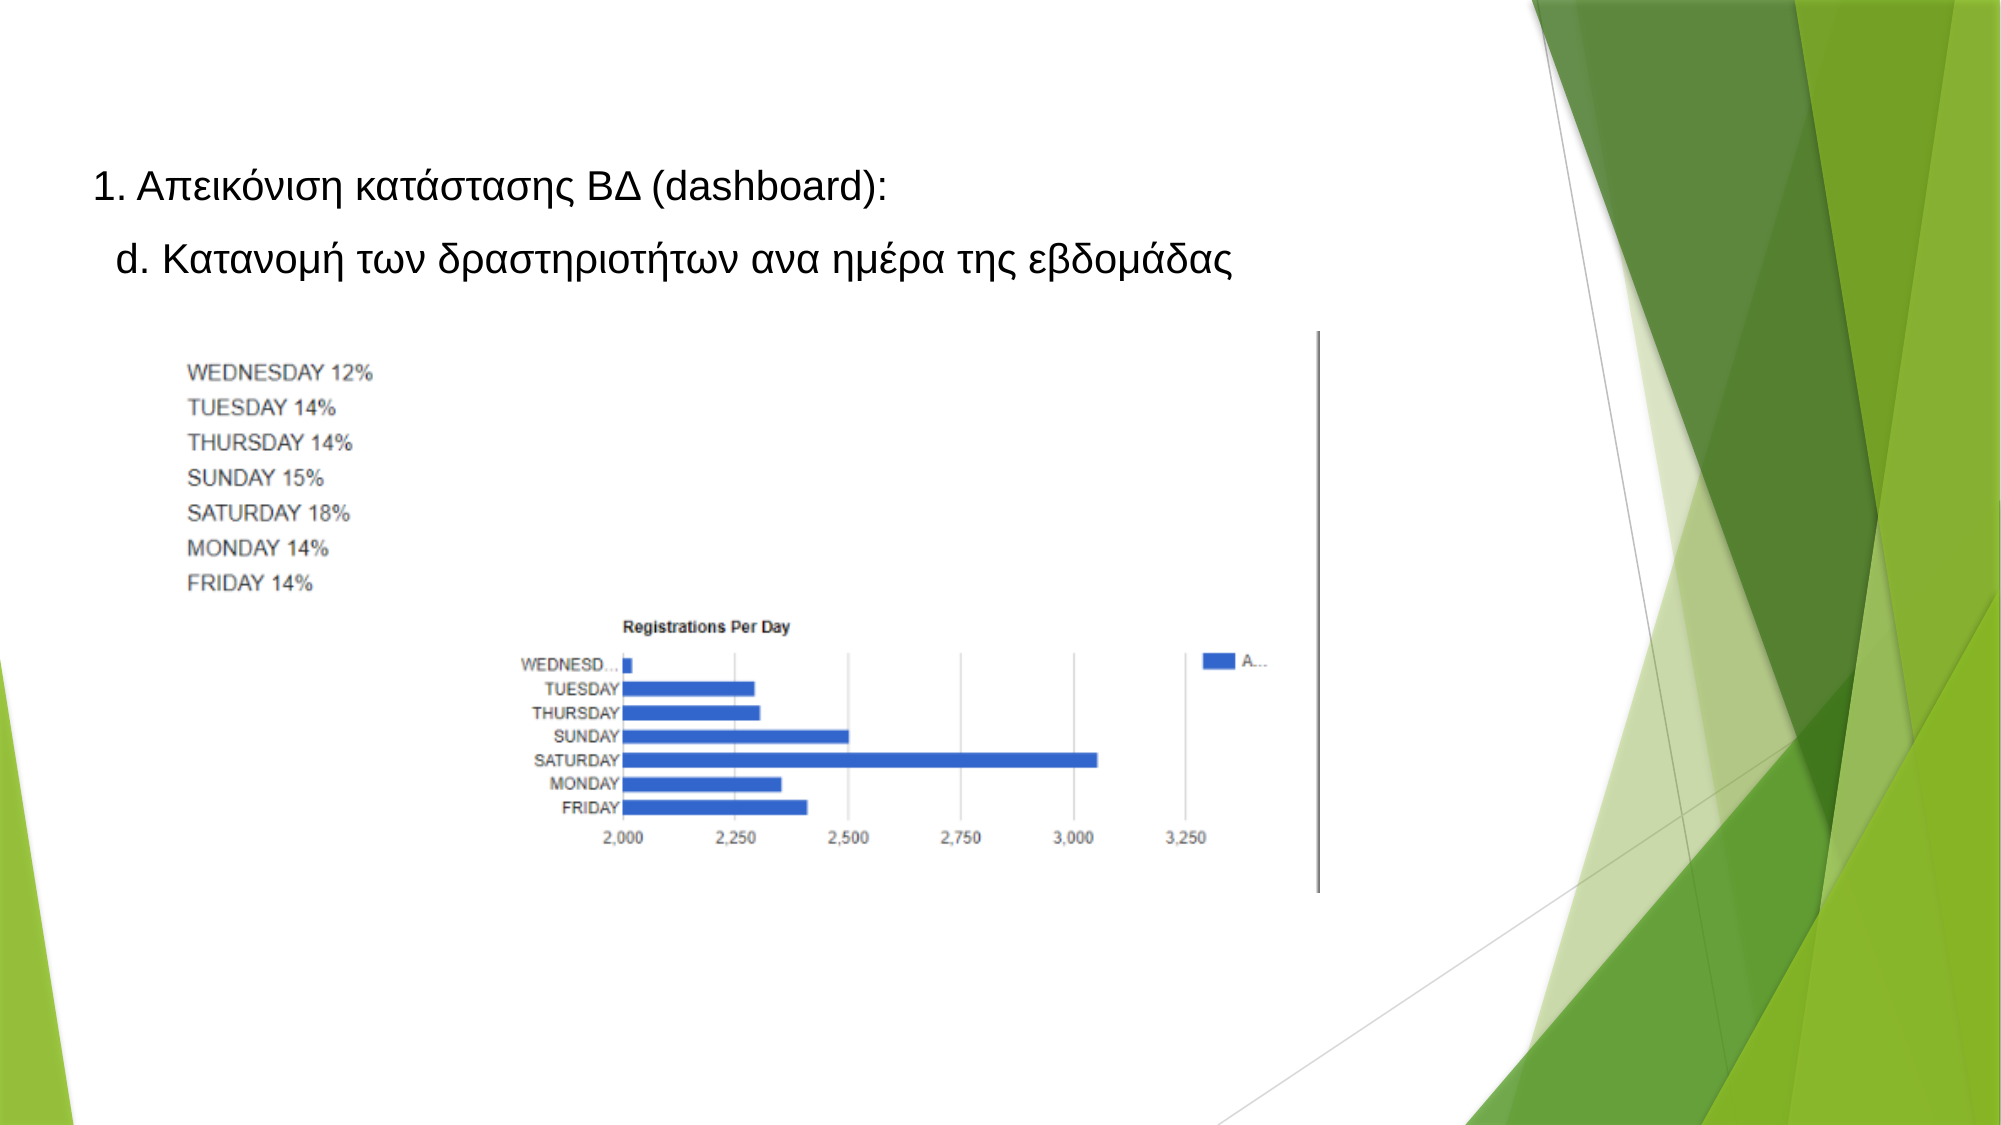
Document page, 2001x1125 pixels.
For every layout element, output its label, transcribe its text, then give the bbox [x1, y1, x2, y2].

picture [161, 330, 1320, 894]
text_box 1. Απεικόνιση κατάστασης ΒΔ (dashboard): d. Κατανομή των δραστηριοτήτων ανα ημέρα της εβδομάδας [84, 151, 1778, 852]
text_box [307, 924, 1516, 1119]
